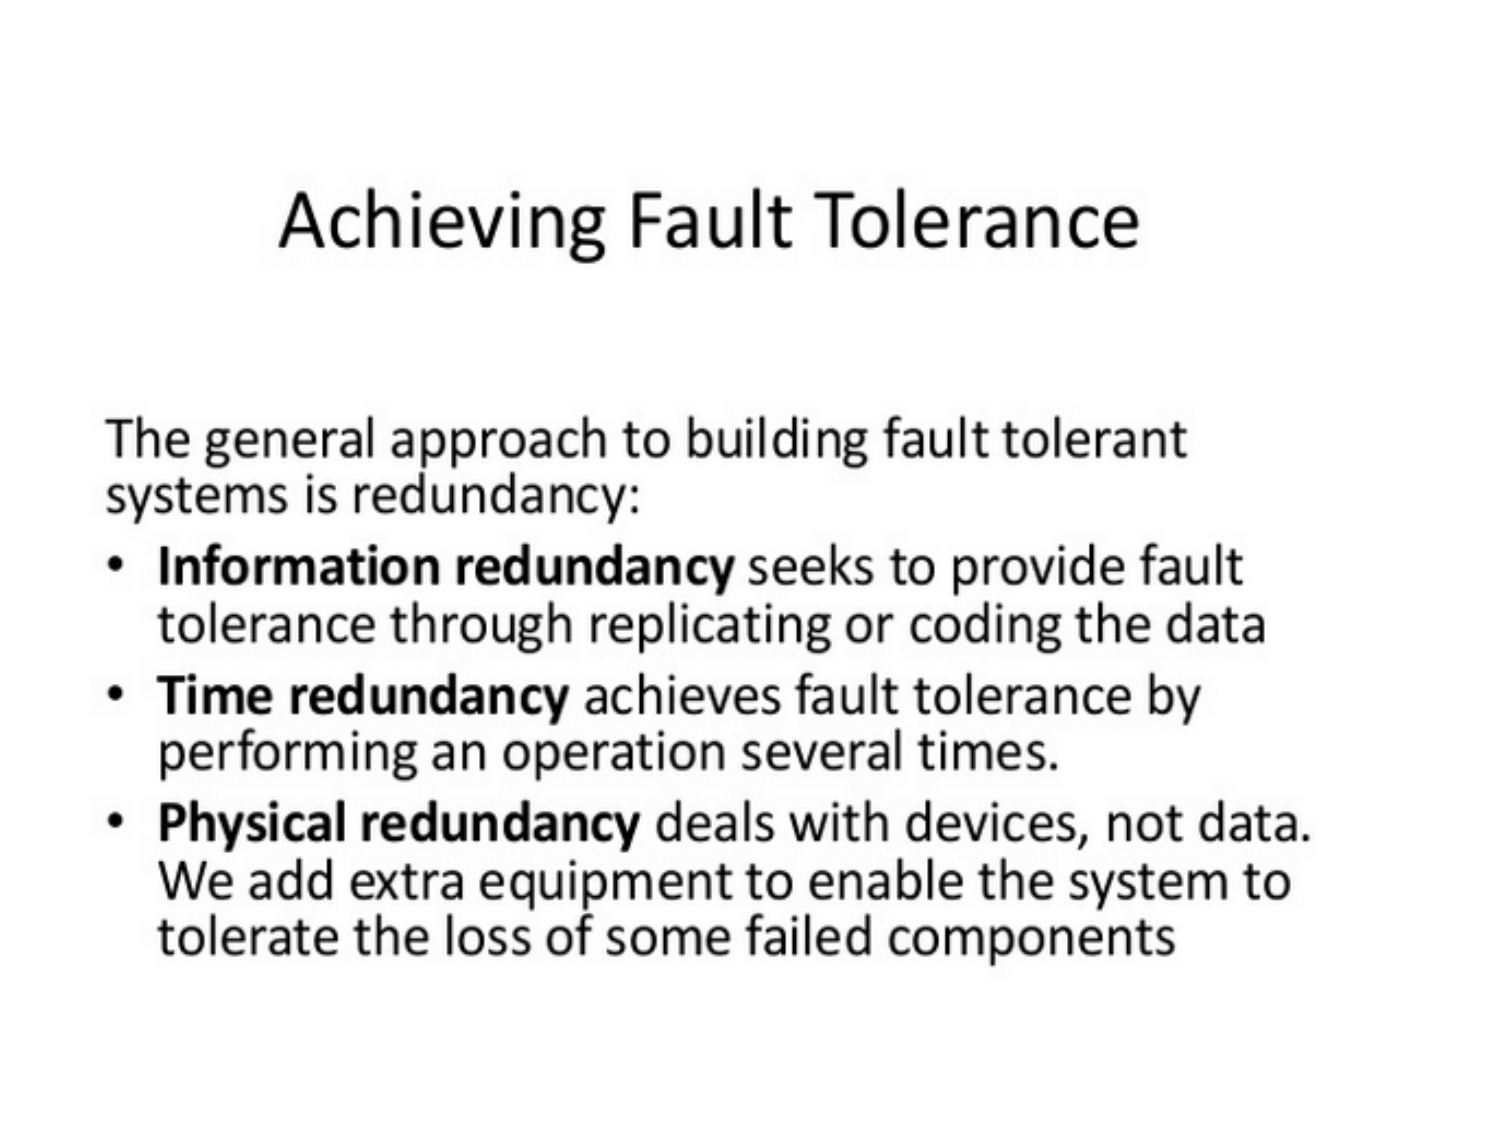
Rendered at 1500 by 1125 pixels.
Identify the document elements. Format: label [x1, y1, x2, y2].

picture [49, 162, 1374, 1050]
